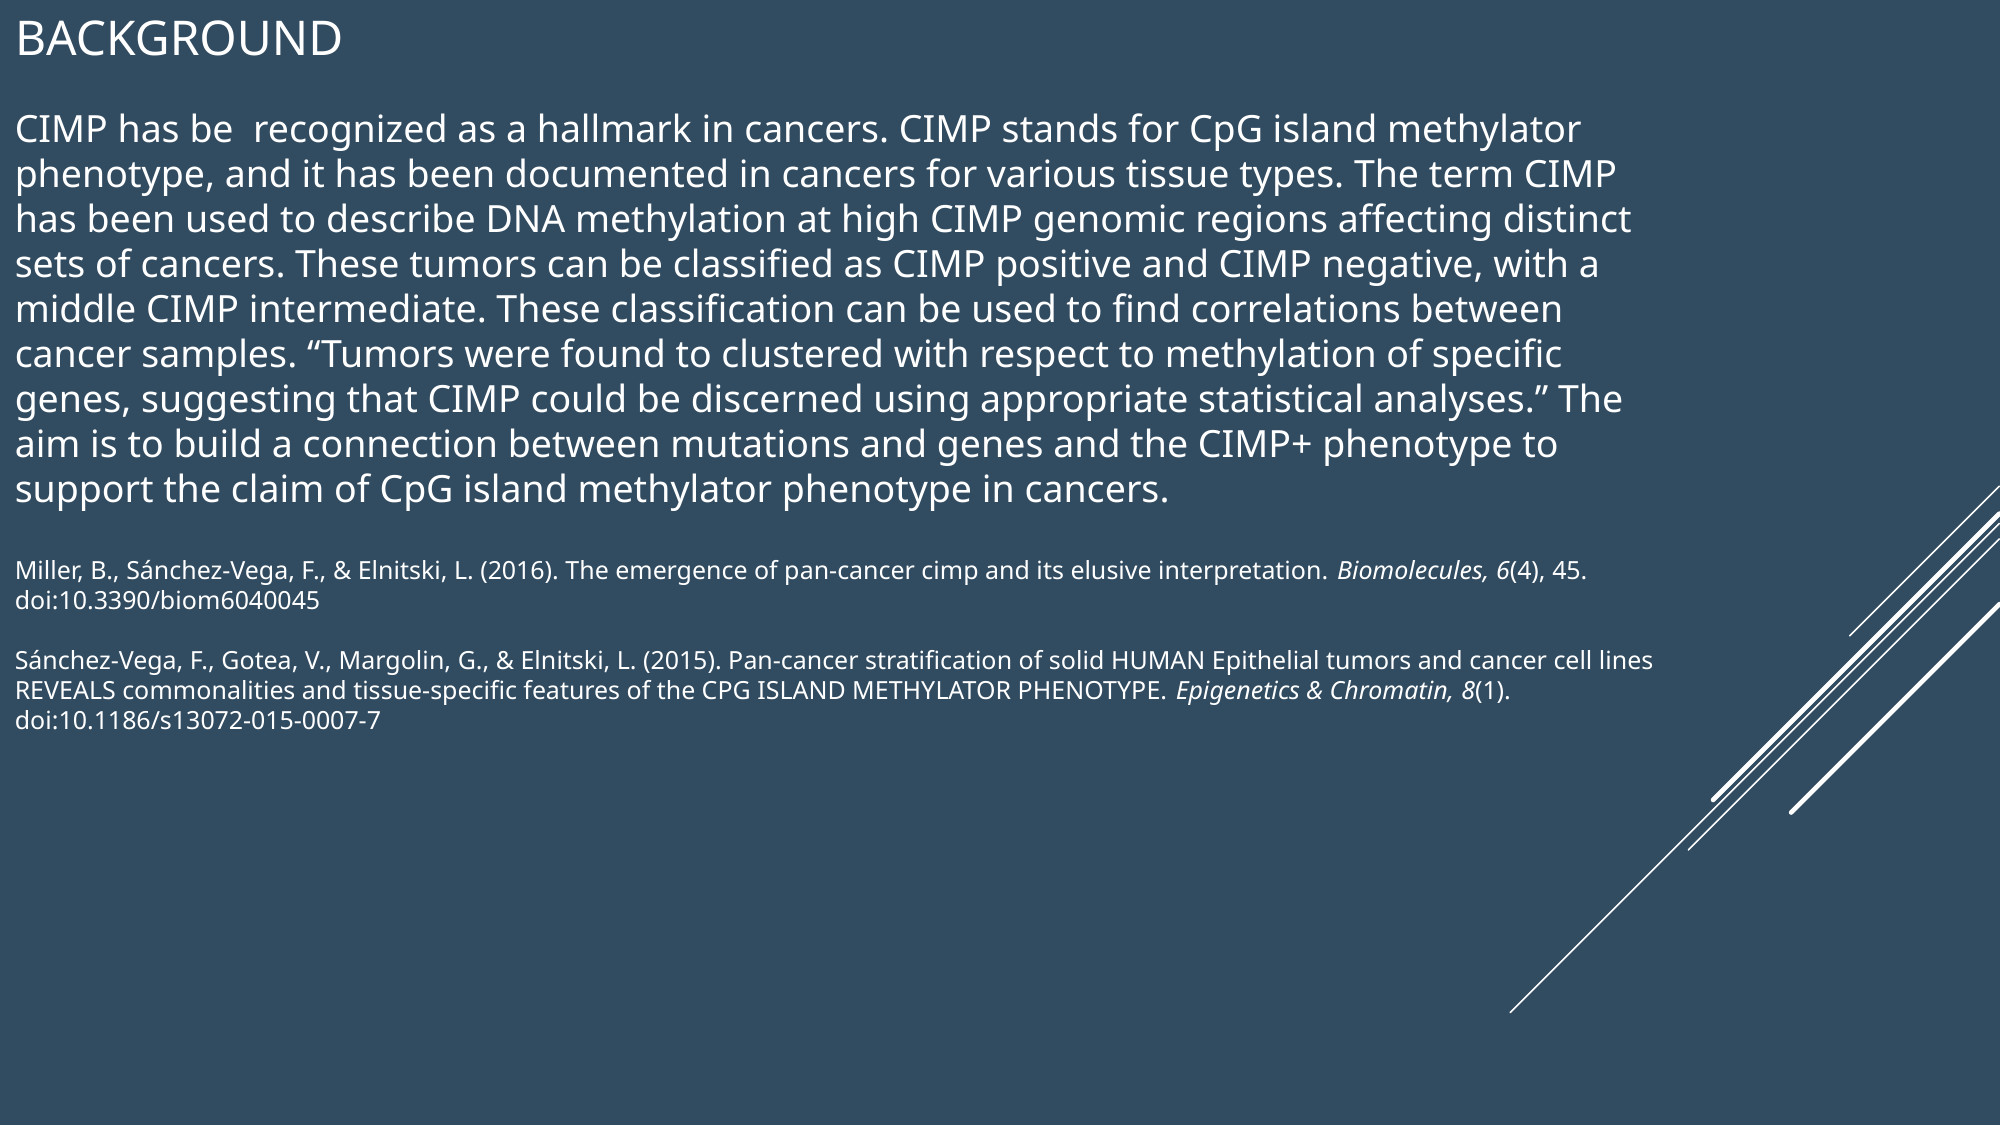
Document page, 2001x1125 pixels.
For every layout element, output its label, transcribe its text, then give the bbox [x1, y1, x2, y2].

text_box CIMP has be recognized as a hallmark in cancers. CIMP stands for CpG island methylator phenotype, and it has been documented in cancers for various tissue types. The term CIMP has been used to describe DNA methylation at high CIMP genomic regions affecting distinct sets of cancers. These tumors can be classified as CIMP positive and CIMP negative, with a middle CIMP intermediate. These classification can be used to find correlations between cancer samples. “Tumors were found to clustered with respect to methylation of specific genes, suggesting that CIMP could be discerned using appropriate statistical analyses.” The aim is to build a connection between mutations and genes and the CIMP+ phenotype to support the claim of CpG island methylator phenotype in cancers. Miller, B., Sánchez-Vega, F., & Elnitski, L. (2016). The emergence of pan-cancer cimp and its elusive interpretation. Biomolecules, 6(4), 45. doi:10.3390/biom6040045 Sánchez-Vega, F., Gotea, V., Margolin, G., & Elnitski, L. (2015). Pan-cancer stratification of solid HUMAN Epithelial tumors and cancer cell lines REVEALS commonalities and tissue-specific features of the CPG ISLAND METHYLATOR PHENOTYPE. Epigenetics & Chromatin, 8(1). doi:10.1186/s13072-015-0007-7 [0, 97, 1687, 743]
title Background [0, 0, 1400, 73]
